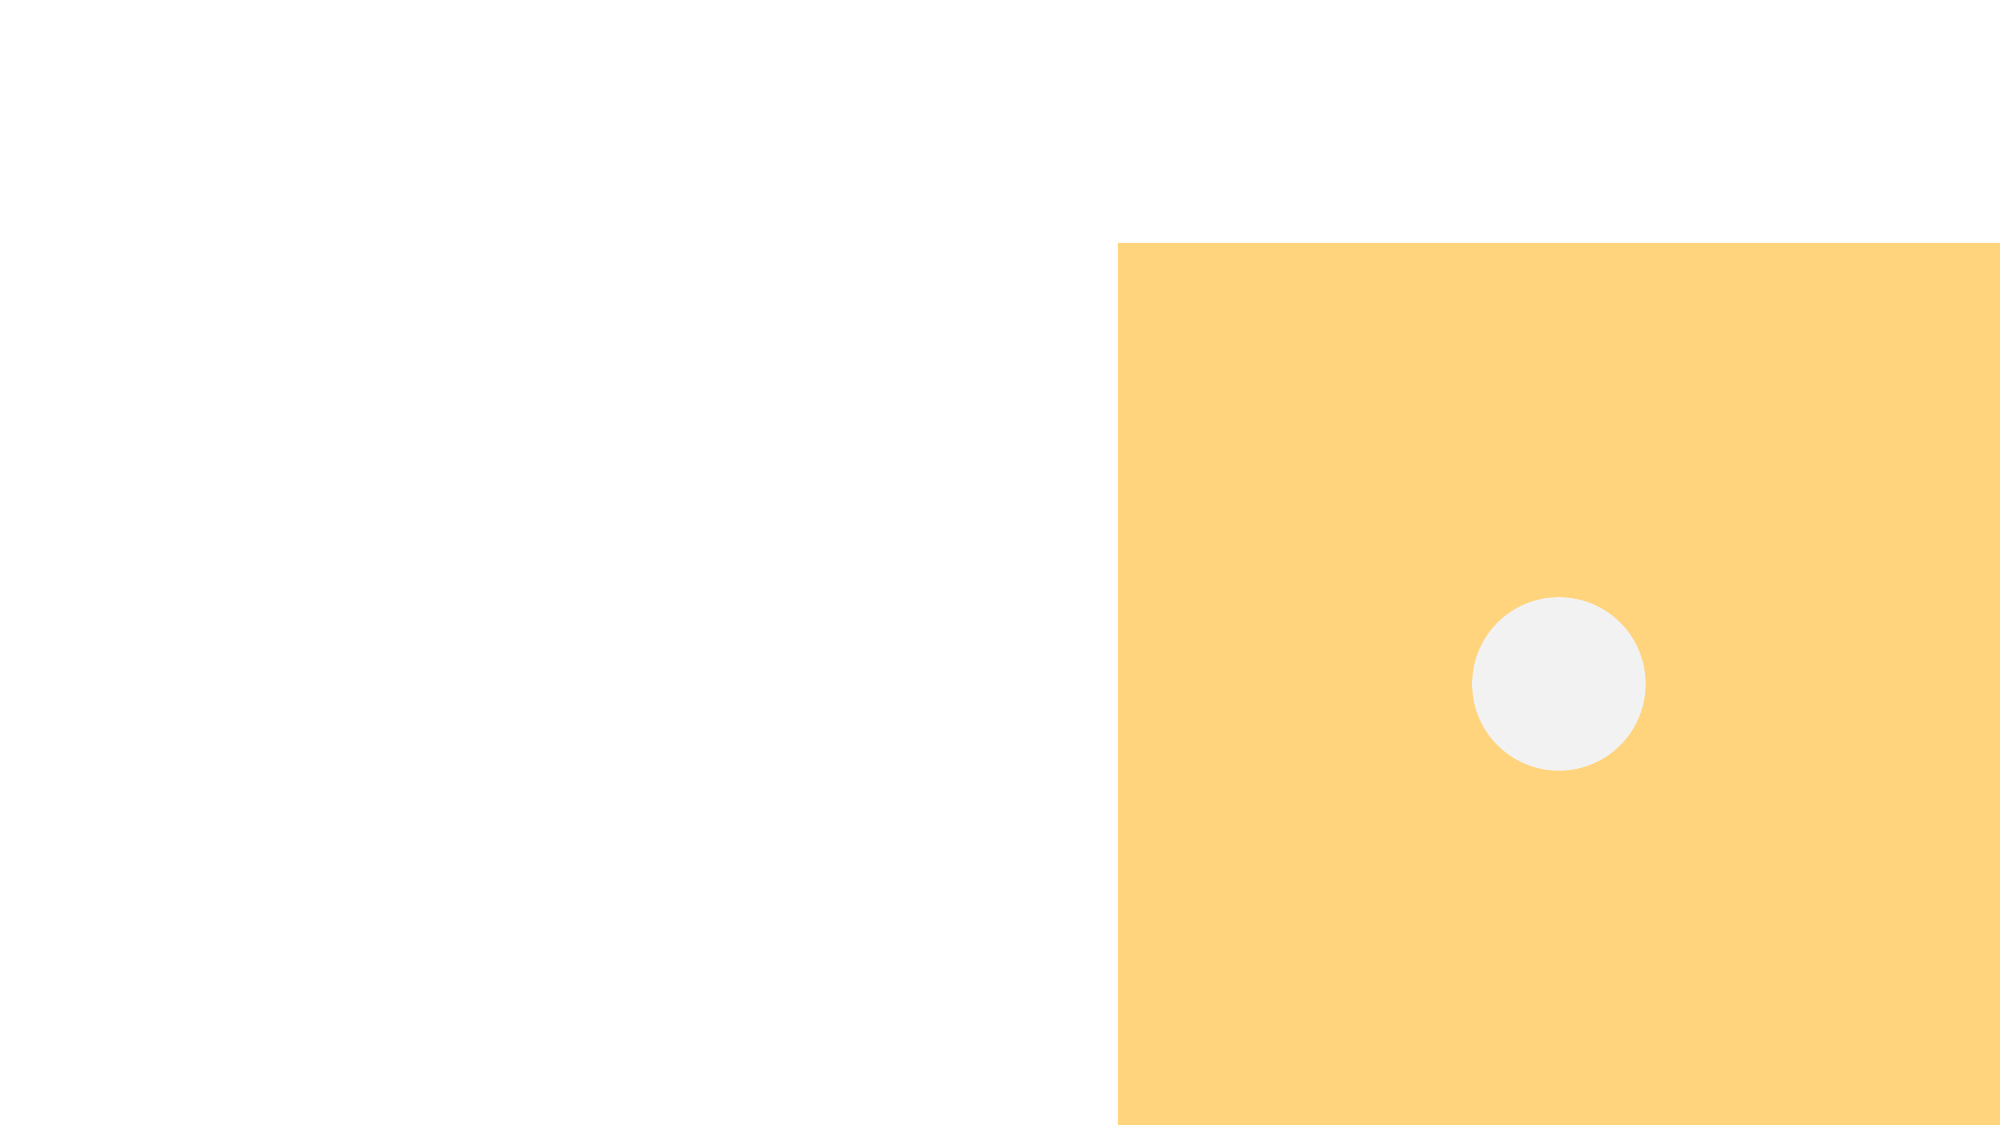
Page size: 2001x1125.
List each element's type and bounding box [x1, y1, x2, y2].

text_box [1117, 242, 2000, 1125]
text_box [1471, 596, 1647, 772]
